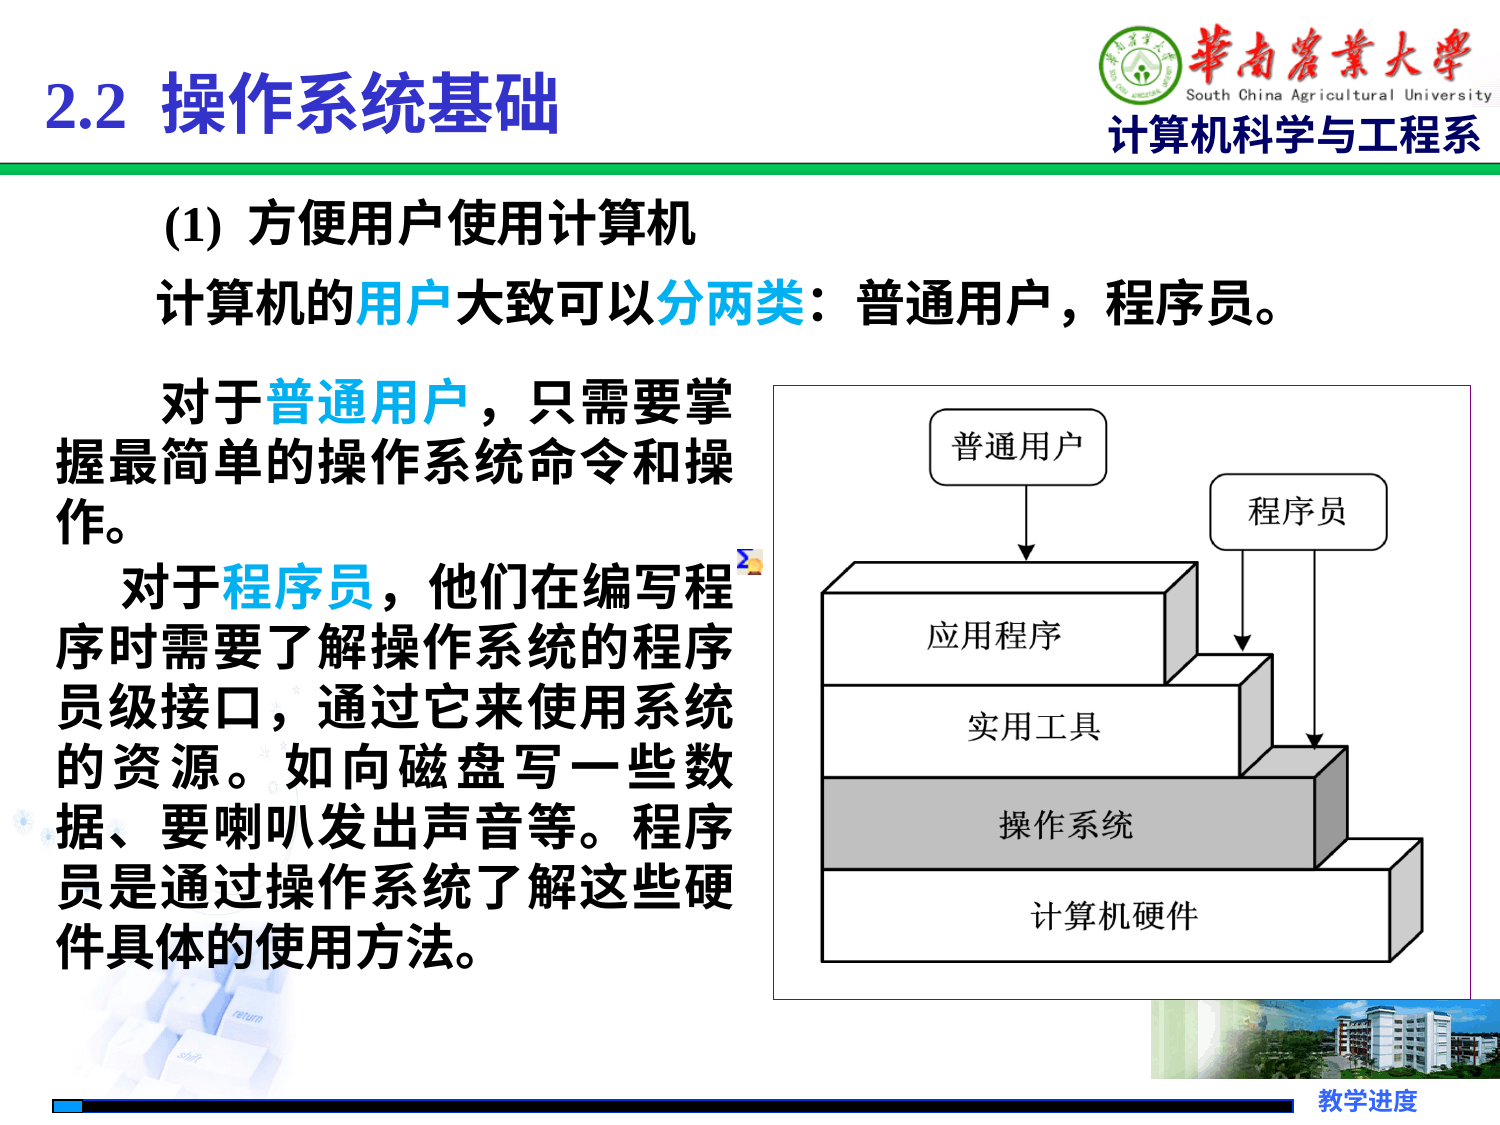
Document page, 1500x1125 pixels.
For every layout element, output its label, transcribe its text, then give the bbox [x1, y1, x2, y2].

text_box 对于普通用户，只需要掌握最简单的操作系统命令和操作。 对于程序员，他们在编写程序时需要了解操作系统的程序员级接口，通过它来使用系统的资源。如向磁盘写一些数据、要喇叭发出声音等。程序员是通过操作系统了解这些硬件具体的使用方法。 [41, 362, 750, 983]
picture [1151, 999, 1500, 1079]
picture [820, 408, 1424, 963]
text_box 2.2 操作系统基础 [29, 54, 845, 150]
text_box (1) 方便用户使用计算机 [111, 184, 963, 260]
text_box 计算机的用户大致可以分两类：普通用户，程序员。 [41, 255, 1435, 340]
text_box [53, 1099, 83, 1113]
picture [0, 162, 1500, 175]
picture [737, 549, 763, 576]
picture [1092, 18, 1500, 107]
text_box [773, 385, 1471, 1000]
picture [0, 680, 302, 1118]
